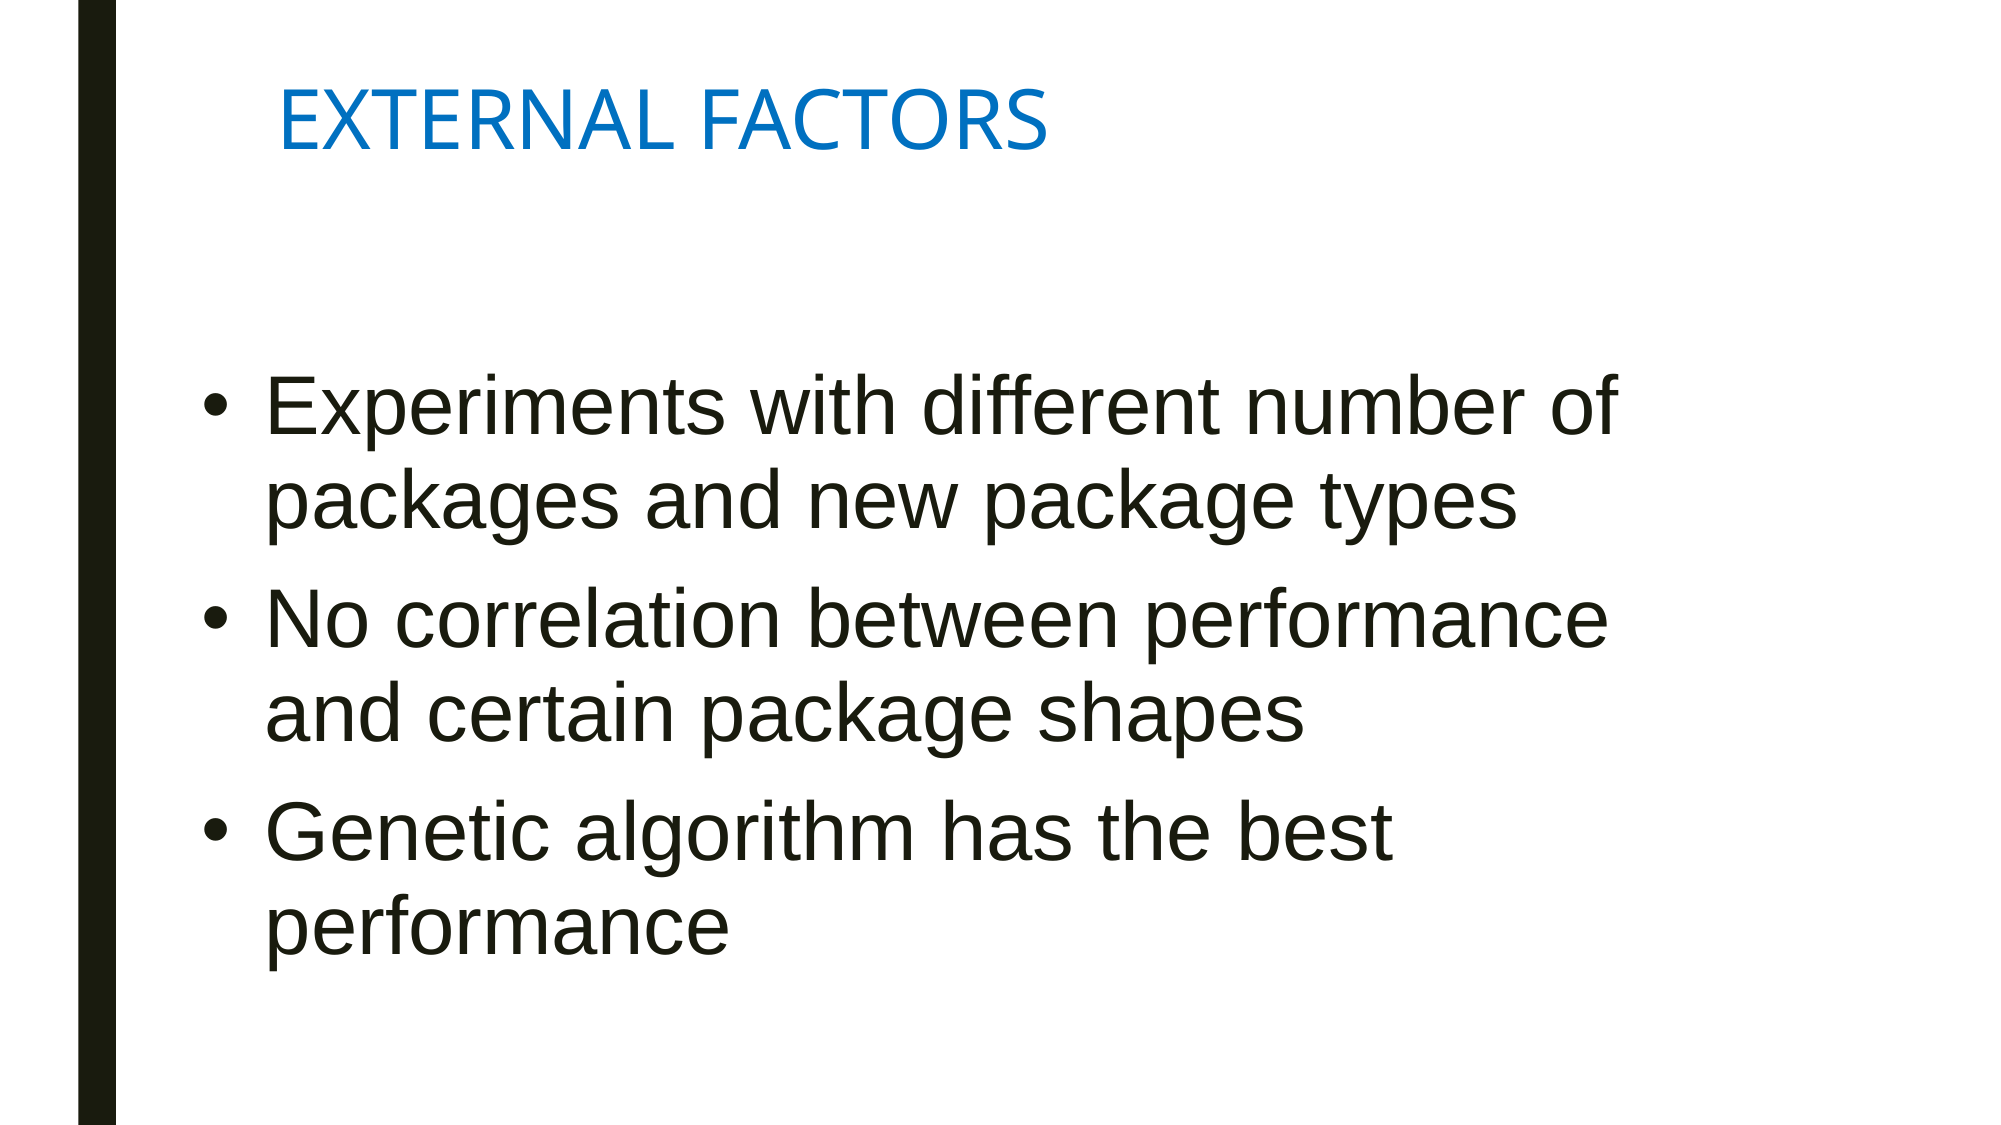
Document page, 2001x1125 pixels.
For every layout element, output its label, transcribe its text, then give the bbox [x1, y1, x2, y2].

text_box EXTERNAL FACTORS [261, 59, 1209, 174]
list Experiments with different number of packages and new package types No correlation between performance and certain package shapes Genetic algorithm has the best performance [186, 351, 1762, 940]
